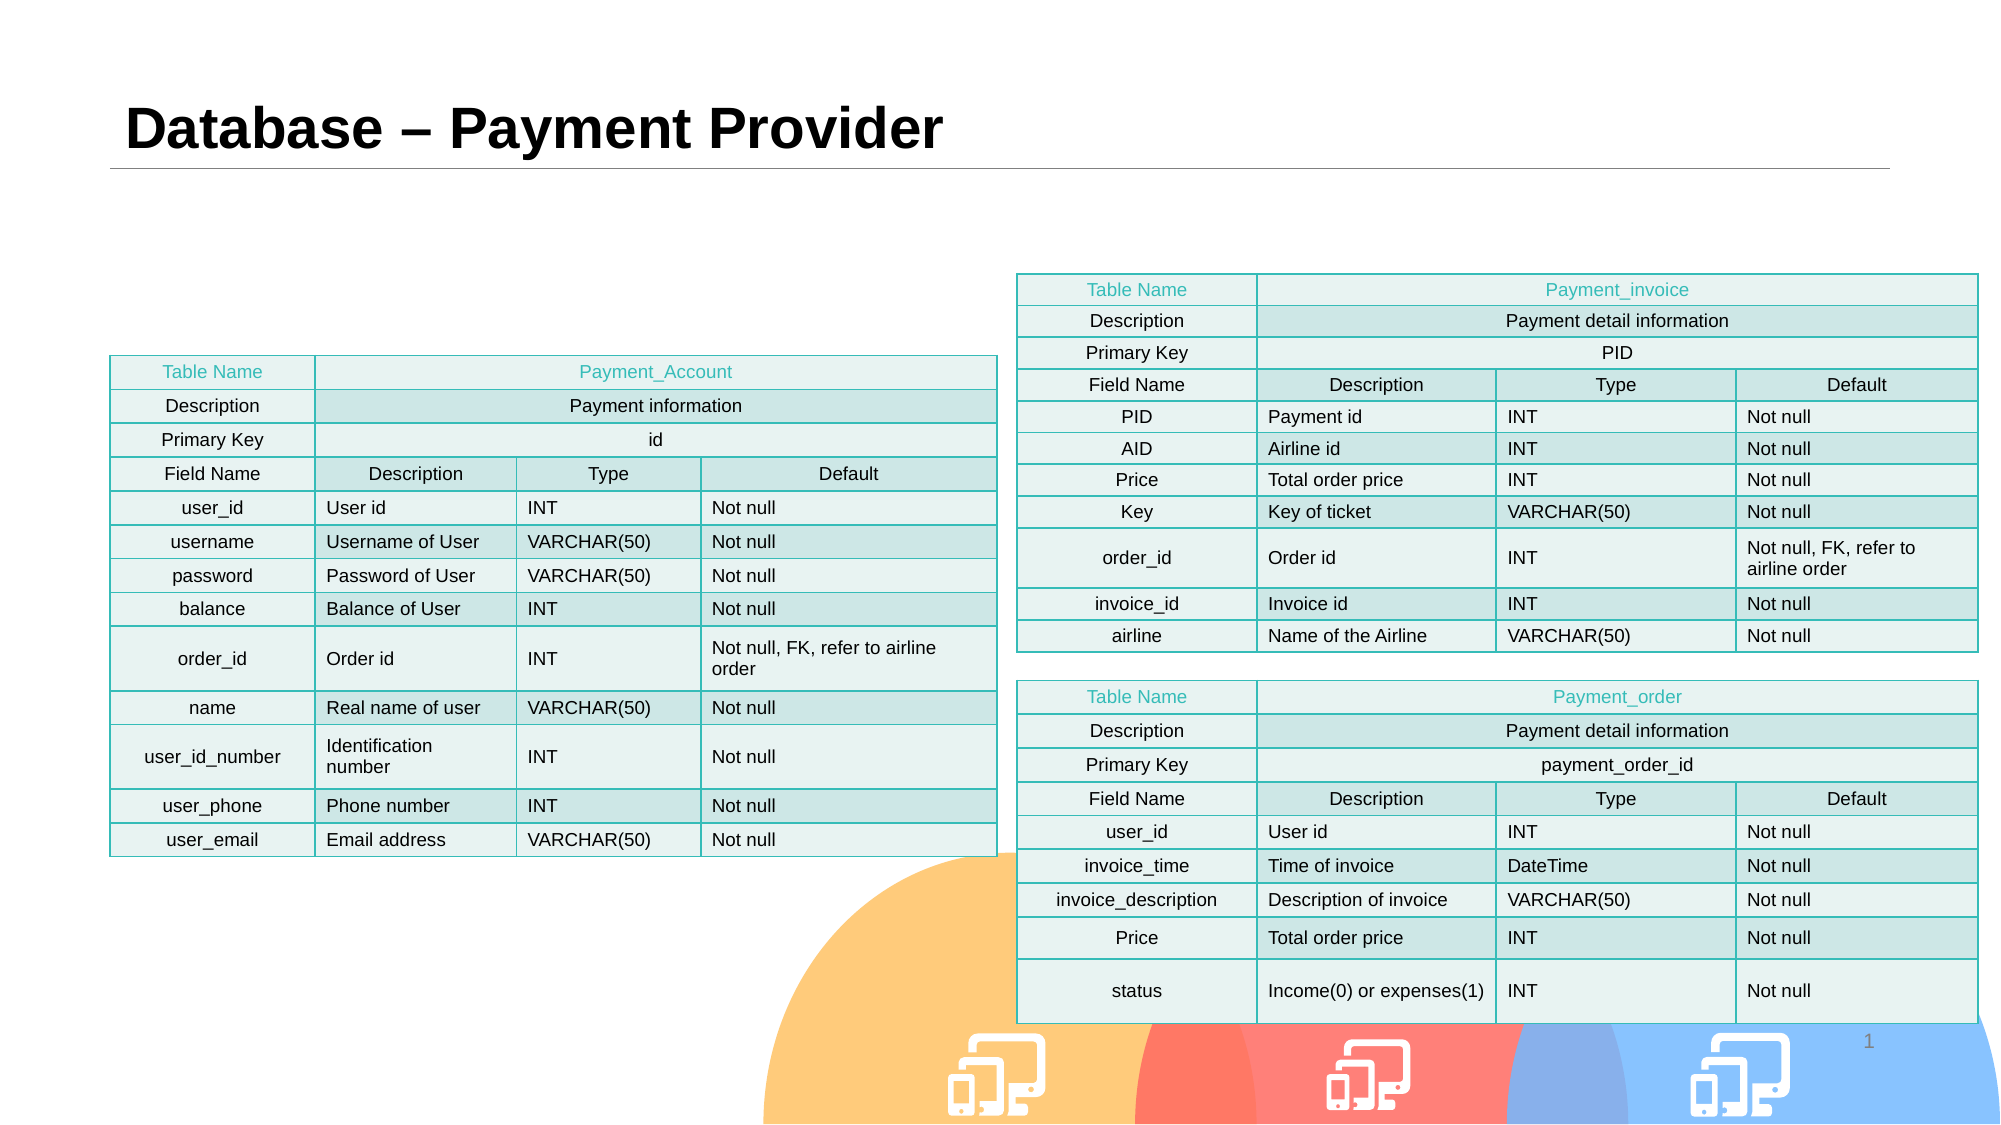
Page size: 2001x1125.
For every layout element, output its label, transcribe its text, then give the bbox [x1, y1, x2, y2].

table_cell Not null [1737, 589, 1977, 619]
table_cell Airline id [1258, 433, 1495, 463]
table_cell invoice_description [1018, 884, 1256, 916]
table_cell Time of invoice [1258, 850, 1495, 882]
table_cell Not null, FK, refer to airline order [702, 627, 996, 690]
table_cell password [111, 559, 314, 592]
table_cell airline [1018, 621, 1256, 651]
table_cell Default [1737, 370, 1977, 400]
table_cell Not null [702, 725, 996, 788]
table_cell Order id [1258, 529, 1495, 587]
table_cell Description [1258, 370, 1495, 400]
table_cell Price [1018, 465, 1256, 495]
text_box [1701, 1056, 1748, 1117]
table_cell user_id_number [111, 725, 314, 788]
table_cell INT [1497, 529, 1735, 587]
table_cell Not null, FK, refer to airline order [1737, 529, 1977, 587]
text_box [1711, 1032, 1790, 1117]
table_cell INT [517, 492, 700, 524]
table_cell Phone number [316, 790, 516, 822]
table_header Table Name [1018, 275, 1256, 305]
table_cell Not null [702, 492, 996, 524]
table_cell Default [702, 458, 996, 490]
table_cell Field Name [111, 458, 314, 490]
table_header Table Name [1018, 681, 1256, 713]
table_cell Total order price [1258, 918, 1495, 958]
table_cell PID [1258, 338, 1977, 368]
table_cell User id [1258, 816, 1495, 848]
text_box [762, 851, 1150, 1125]
text_box [968, 1033, 1046, 1116]
table_cell Description [111, 390, 314, 422]
title Database – Payment Provider [109, 0, 1890, 169]
table_cell Description [316, 458, 516, 490]
table_cell Not null [1737, 497, 1977, 527]
table_header Payment_order [1258, 681, 1977, 713]
table_cell Primary Key [1018, 338, 1256, 368]
table_cell VARCHAR(50) [517, 526, 700, 558]
table_cell VARCHAR(50) [517, 692, 700, 724]
table_cell INT [1497, 433, 1735, 463]
table_cell user_email [111, 824, 314, 856]
table_cell Key of ticket [1258, 497, 1495, 527]
table_cell Type [1497, 370, 1735, 400]
table_cell Type [517, 458, 700, 490]
table_cell PID [1018, 402, 1256, 432]
table_cell Price [1018, 918, 1256, 958]
table_cell Type [1497, 783, 1735, 815]
table_cell Not null [1737, 621, 1977, 651]
table_cell Not null [1737, 402, 1977, 432]
table_cell Income(0) or expenses(1) [1258, 960, 1495, 1023]
text_box [1690, 1074, 1718, 1117]
table_cell Not null [1737, 433, 1977, 463]
table_cell Field Name [1018, 783, 1256, 815]
table_cell INT [1497, 816, 1735, 848]
table_header Table Name [111, 356, 314, 389]
table_cell VARCHAR(50) [517, 824, 700, 856]
table_cell user_phone [111, 790, 314, 822]
text_box [948, 1074, 975, 1116]
table_cell Real name of user [316, 692, 516, 724]
table_cell INT [1497, 465, 1735, 495]
table_cell Default [1737, 783, 1977, 815]
table_cell Identification number [316, 725, 516, 788]
table_cell Key [1018, 497, 1256, 527]
text_box [1343, 1039, 1411, 1110]
table_cell status [1018, 960, 1256, 1023]
table_cell Not null [702, 559, 996, 592]
table_cell order_id [111, 627, 314, 690]
table_cell INT [517, 593, 700, 625]
text_box [1335, 1059, 1375, 1110]
table_cell Email address [316, 824, 516, 856]
table_cell user_id [111, 492, 314, 524]
table_cell VARCHAR(50) [517, 559, 700, 592]
table_cell Not null [1737, 960, 1977, 1023]
text_box [1326, 1074, 1350, 1111]
table_cell name [111, 692, 314, 724]
table_cell Description [1018, 306, 1256, 336]
table_cell VARCHAR(50) [1497, 497, 1735, 527]
slide_number 1 [1412, 1024, 1890, 1058]
table_cell Not null [702, 824, 996, 856]
table_cell AID [1018, 433, 1256, 463]
table_cell username [111, 526, 314, 558]
table_cell Description [1018, 715, 1256, 747]
text_box [958, 1057, 1004, 1116]
table_cell Field Name [1018, 370, 1256, 400]
table_cell Username of User [316, 526, 516, 558]
table_cell payment_order_id [1258, 749, 1977, 781]
table_header Payment_Account [316, 356, 996, 389]
table_cell INT [1497, 960, 1735, 1023]
table_cell Not null [1737, 918, 1977, 958]
table_cell Not null [1737, 884, 1977, 916]
table_cell DateTime [1497, 850, 1735, 882]
table_cell invoice_id [1018, 589, 1256, 619]
table_cell User id [316, 492, 516, 524]
table_cell user_id [1018, 816, 1256, 848]
table_cell Not null [702, 790, 996, 822]
table_cell balance [111, 593, 314, 625]
table_cell VARCHAR(50) [1497, 884, 1735, 916]
table_cell Payment detail information [1258, 715, 1977, 747]
table_cell Not null [1737, 850, 1977, 882]
table_cell invoice_time [1018, 850, 1256, 882]
table_cell Not null [702, 692, 996, 724]
text_box [1505, 1011, 2000, 1125]
table_cell Balance of User [316, 593, 516, 625]
table_cell Not null [1737, 816, 1977, 848]
table_cell Password of User [316, 559, 516, 592]
table_cell order_id [1018, 529, 1256, 587]
table_cell id [316, 424, 996, 456]
table_cell Description of invoice [1258, 884, 1495, 916]
table_cell Total order price [1258, 465, 1495, 495]
table_cell INT [1497, 918, 1735, 958]
table_cell INT [517, 790, 700, 822]
table_header Payment_invoice [1258, 275, 1977, 305]
table_cell Primary Key [1018, 749, 1256, 781]
table_cell INT [1497, 402, 1735, 432]
table_cell Description [1258, 783, 1495, 815]
table_cell Not null [1737, 465, 1977, 495]
table_cell VARCHAR(50) [1497, 621, 1735, 651]
table_cell INT [517, 627, 700, 690]
table_cell INT [1497, 589, 1735, 619]
table_cell Order id [316, 627, 516, 690]
table_cell Primary Key [111, 424, 314, 456]
text_box [1134, 1024, 1512, 1125]
table_cell Not null [702, 526, 996, 558]
table_cell Payment information [316, 390, 996, 422]
table_cell Not null [702, 593, 996, 625]
table_cell Name of the Airline [1258, 621, 1495, 651]
table_cell Payment detail information [1258, 306, 1977, 336]
table_cell Payment id [1258, 402, 1495, 432]
table_cell Invoice id [1258, 589, 1495, 619]
table_cell INT [517, 725, 700, 788]
